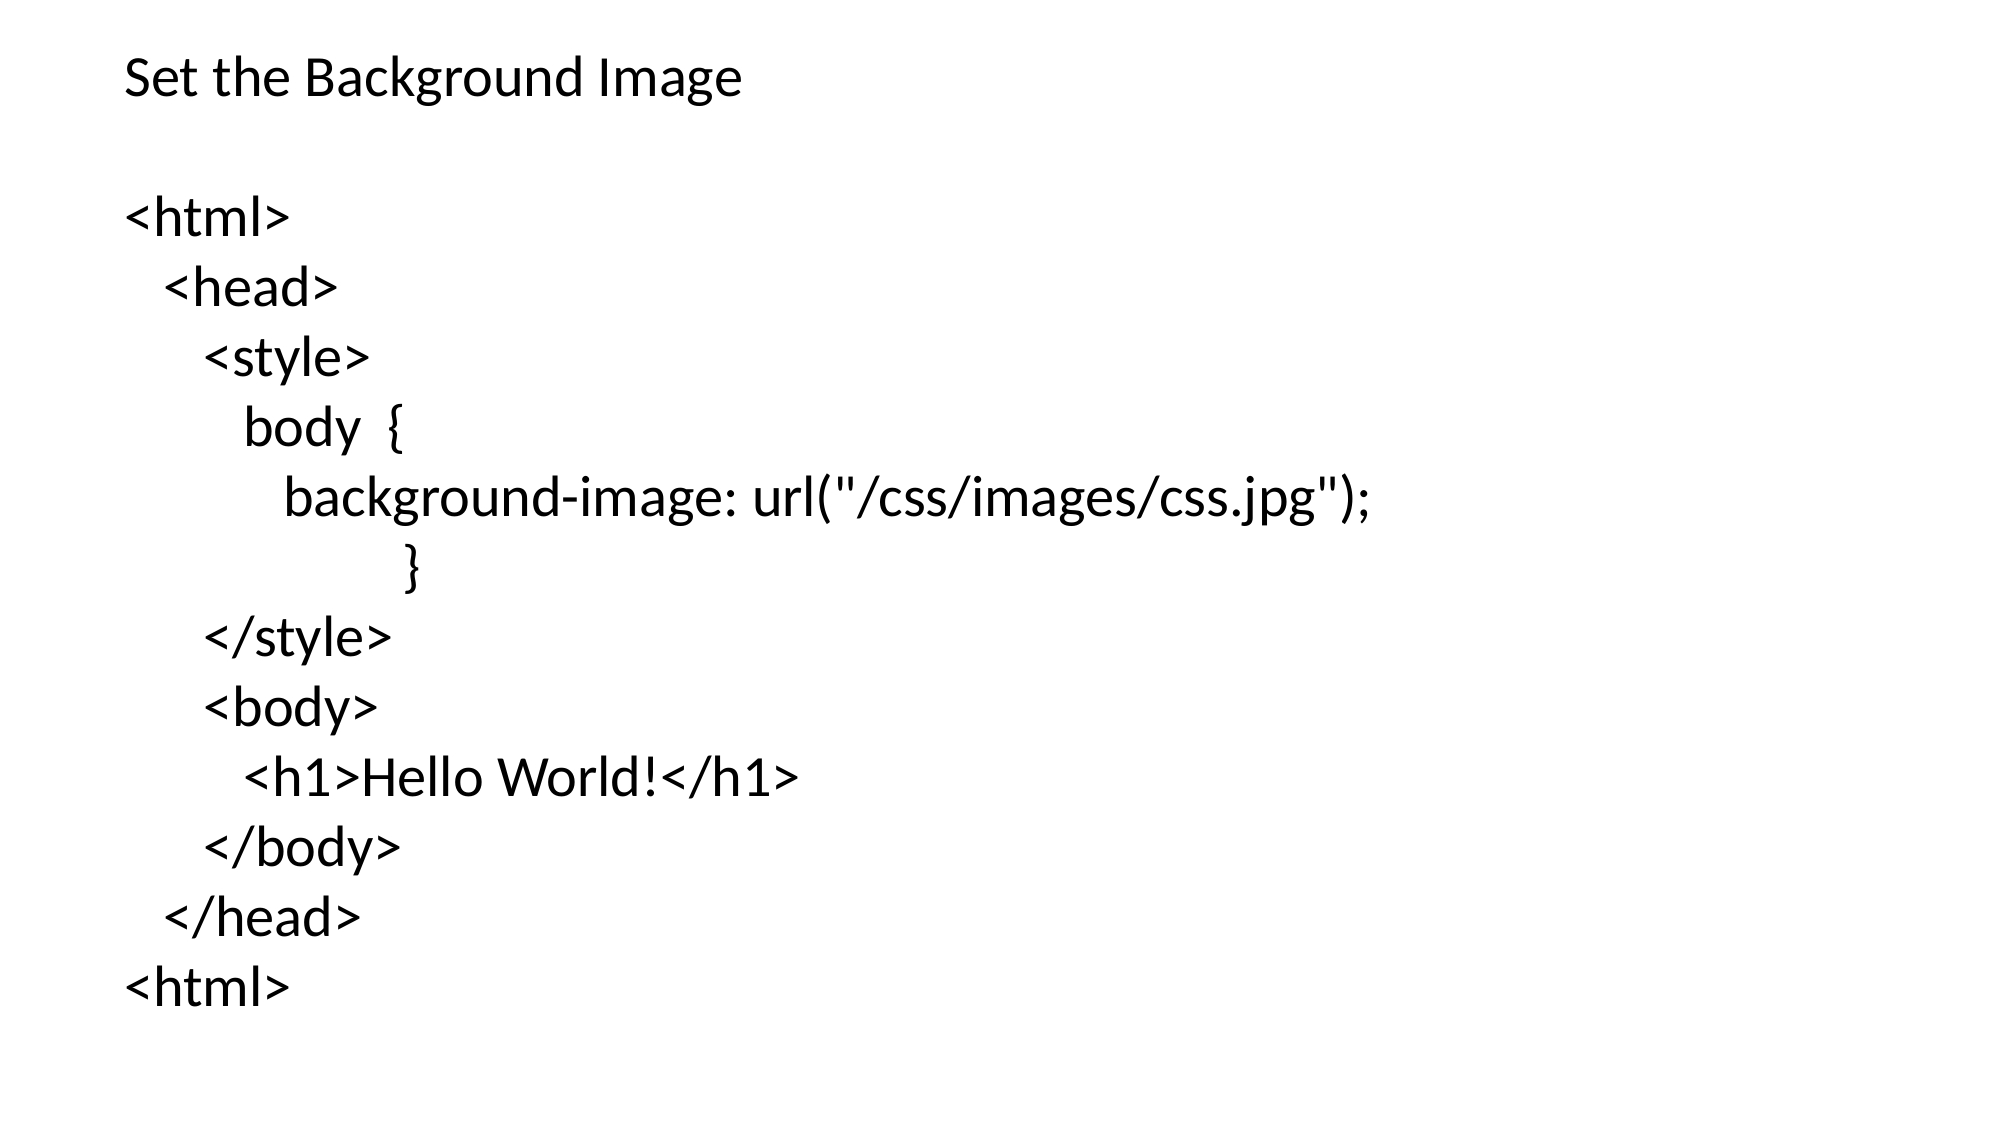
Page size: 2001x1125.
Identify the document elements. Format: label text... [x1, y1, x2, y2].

text_box Set the Background Image <html> <head> <style> body { background-image: url("/css/images/css.jpg"); } </style> <body> <h1>Hello World!</h1> </body> </head> <html> [109, 30, 1870, 1026]
